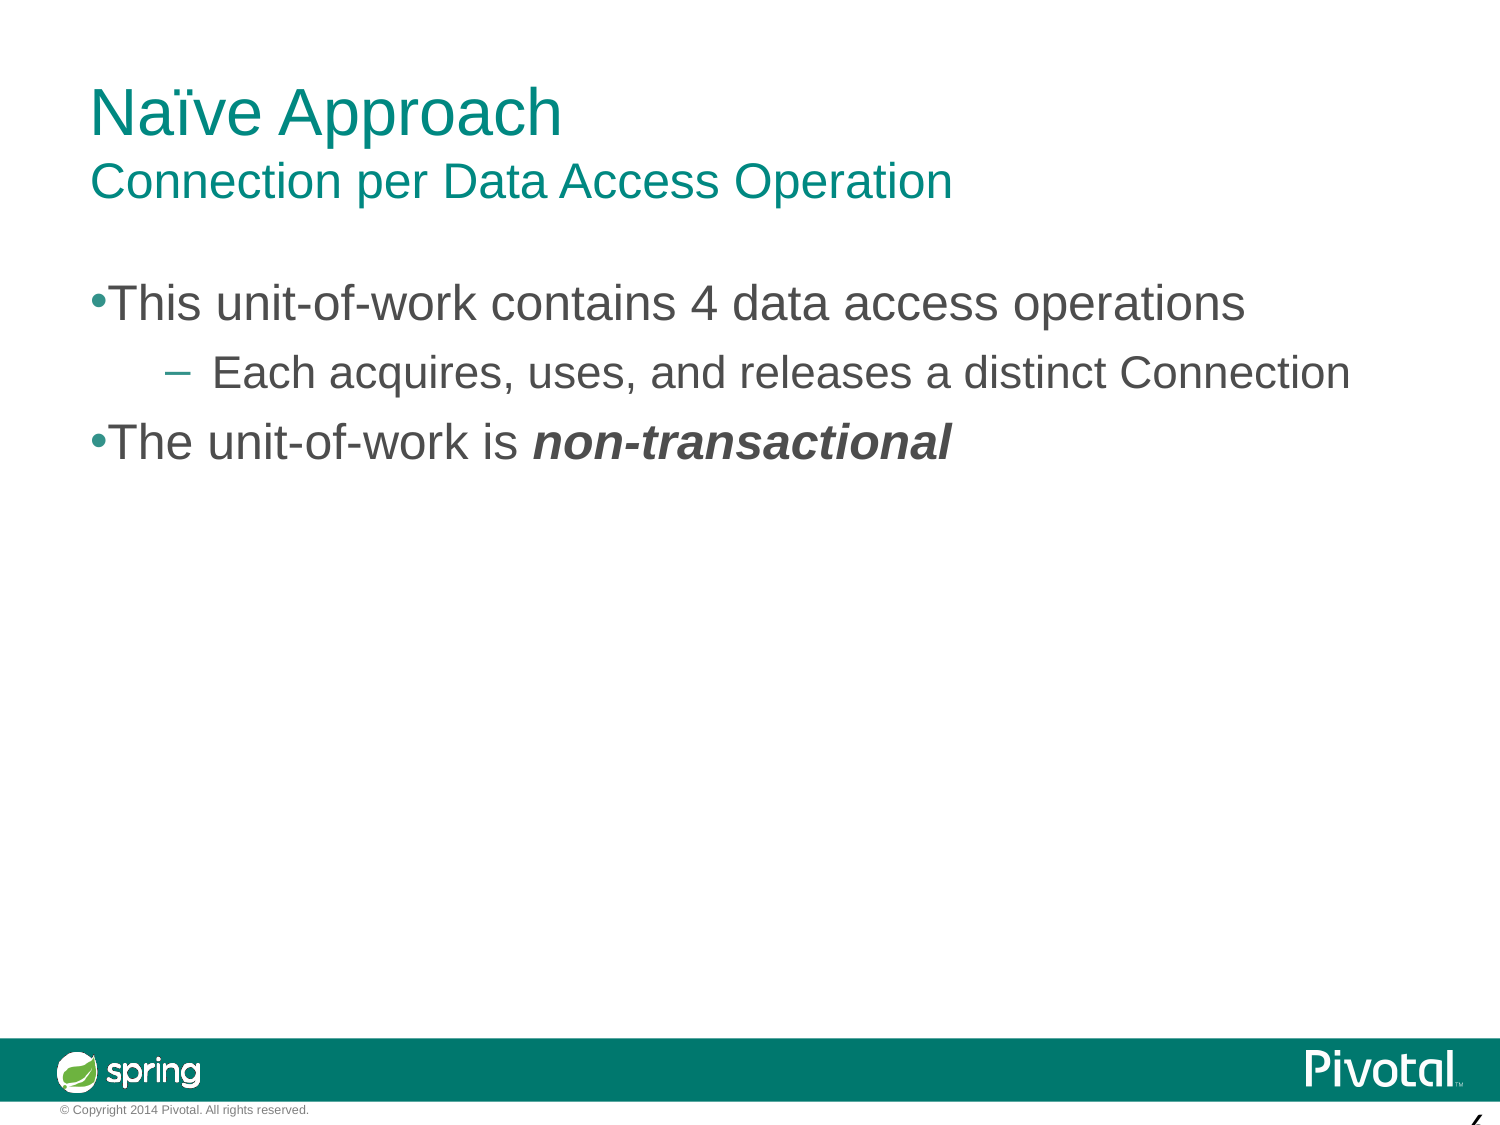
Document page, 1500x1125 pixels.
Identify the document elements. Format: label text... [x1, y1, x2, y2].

title Naïve Approach Connection per Data Access Operation [75, 37, 1425, 241]
picture [1306, 1050, 1463, 1087]
picture [32, 1041, 210, 1103]
list This unit-of-work contains 4 data access operations Each acquires, uses, and releases a distinct Connection The unit-of-work is non-transactional [75, 262, 1425, 916]
